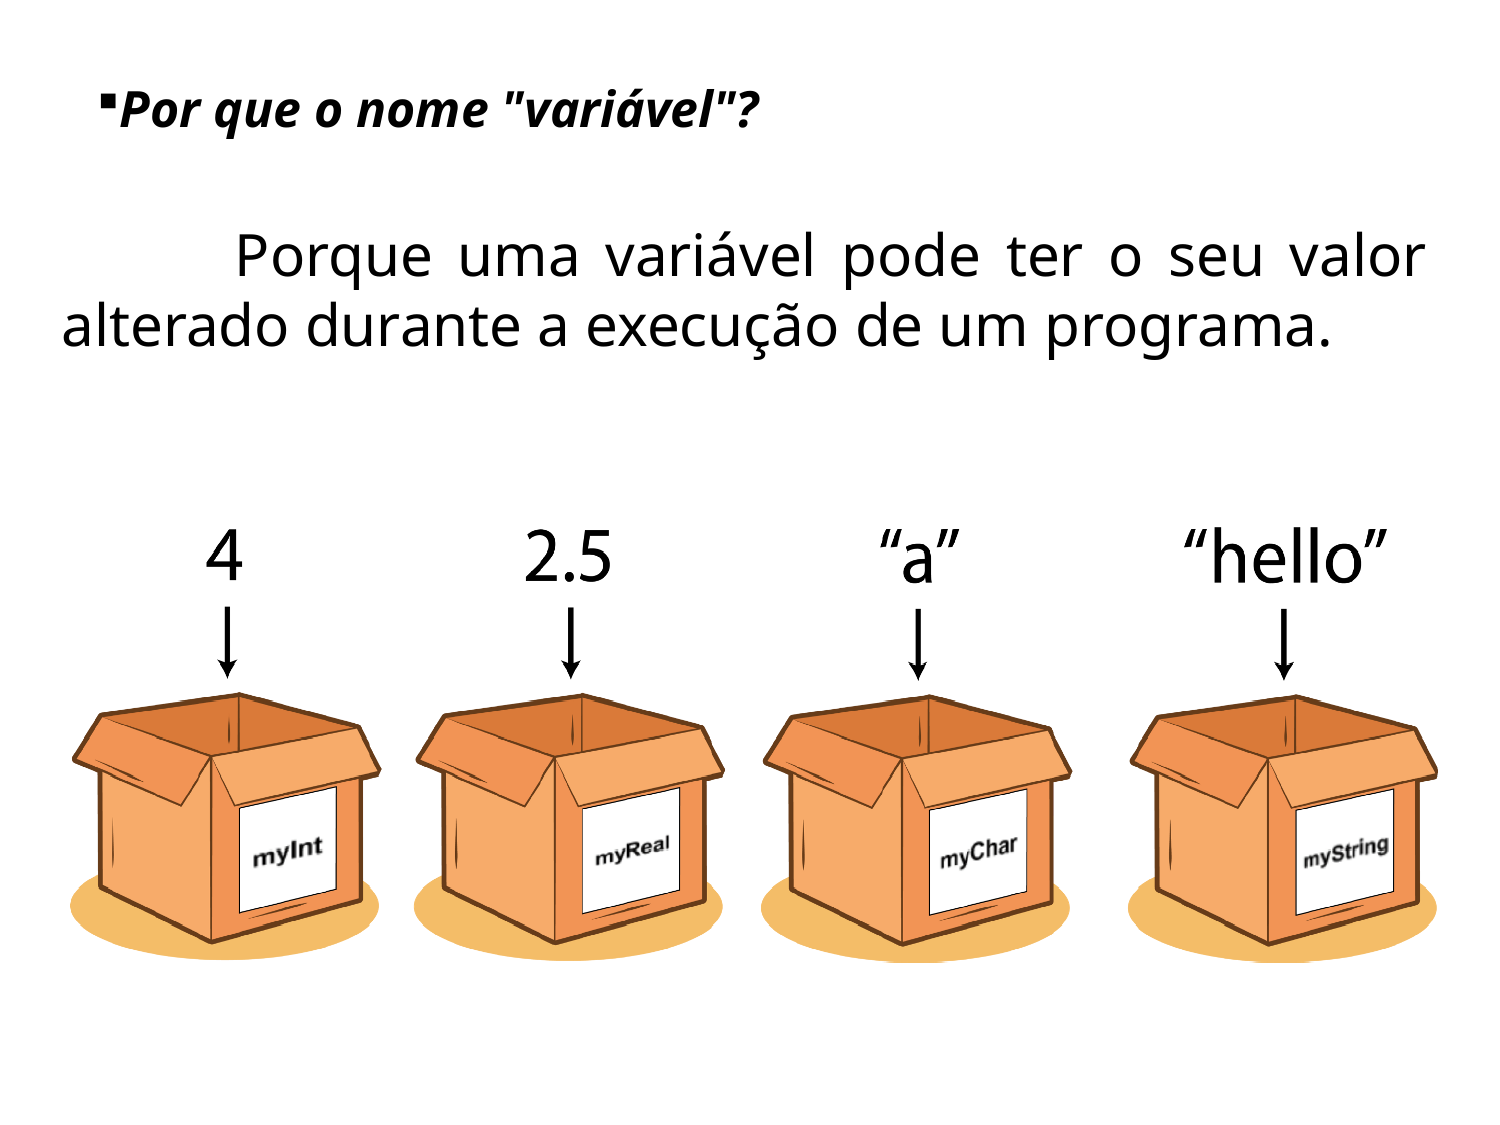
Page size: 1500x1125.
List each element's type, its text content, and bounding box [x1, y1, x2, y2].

text_box Por que o nome "variável"? [82, 70, 775, 145]
text_box Porque uma variável pode ter o seu valor alterado durante a execução de um programa. [46, 210, 1442, 506]
picture [70, 515, 1438, 963]
